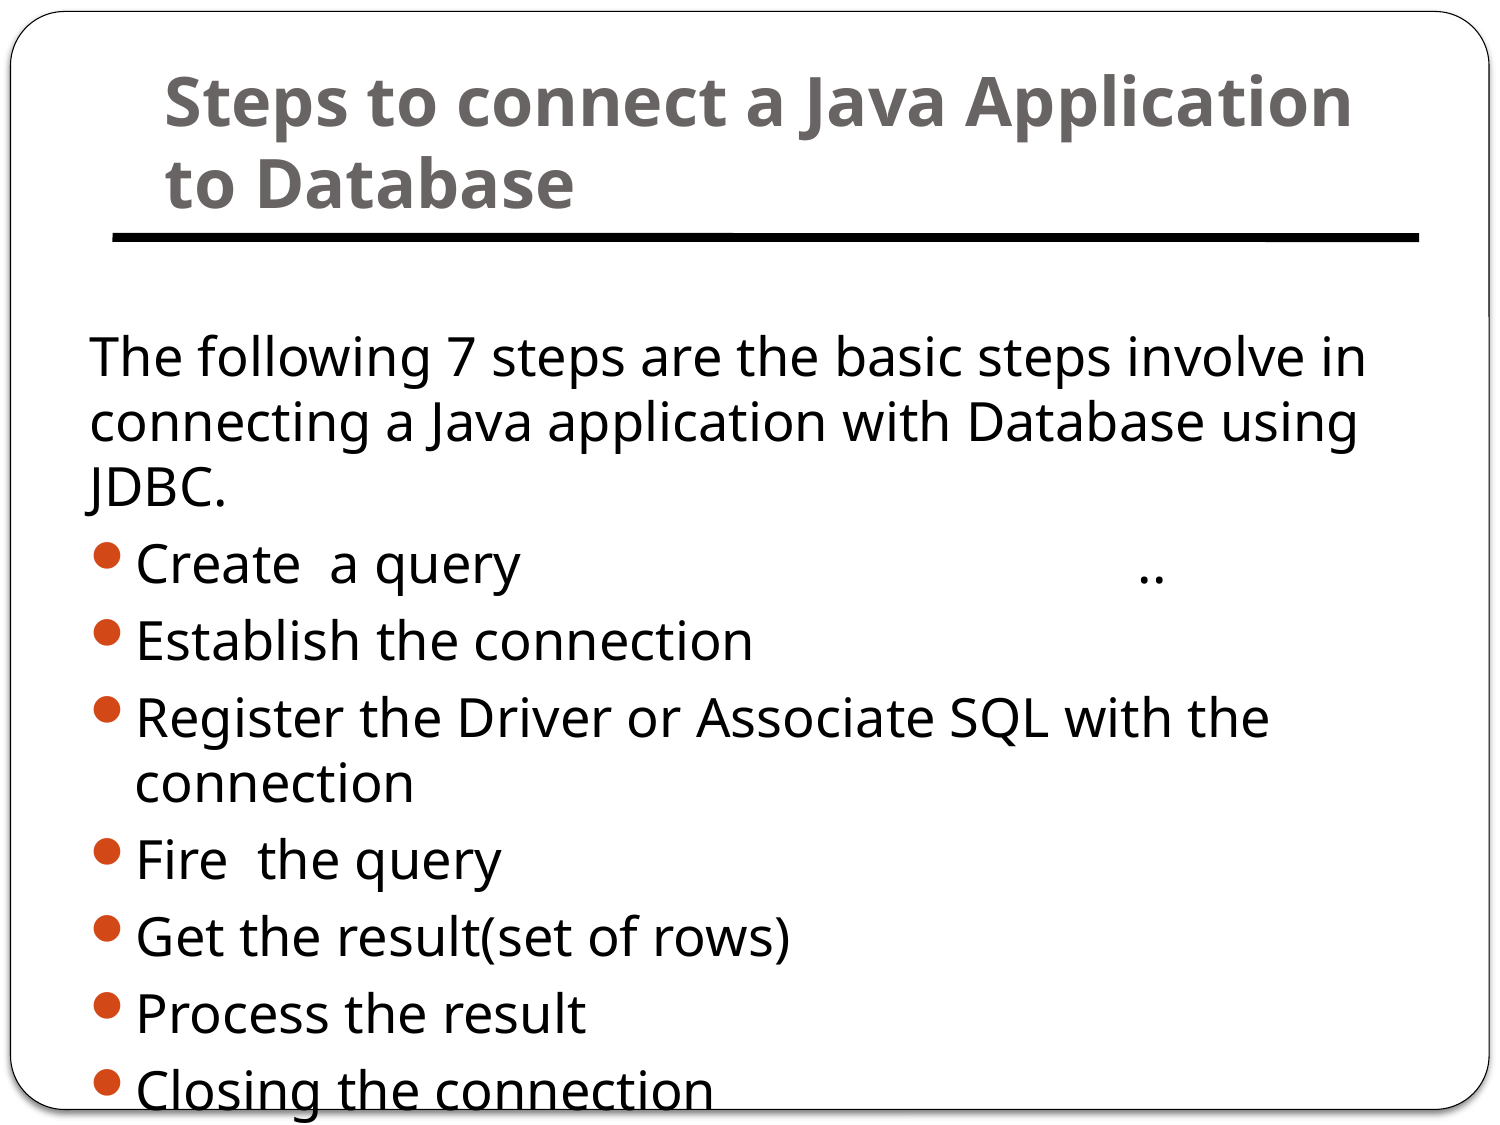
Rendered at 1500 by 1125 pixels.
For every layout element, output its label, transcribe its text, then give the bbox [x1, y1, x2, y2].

list The following 7 steps are the basic steps involve in connecting a Java application with Database using JDBC. Create a query .. Establish the connection Register the Driver or Associate SQL with the connection Fire the query Get the result(set of rows) Process the result Closing the connection [75, 237, 1425, 1088]
title Steps to connect a Java Application to Database [150, 50, 1425, 237]
